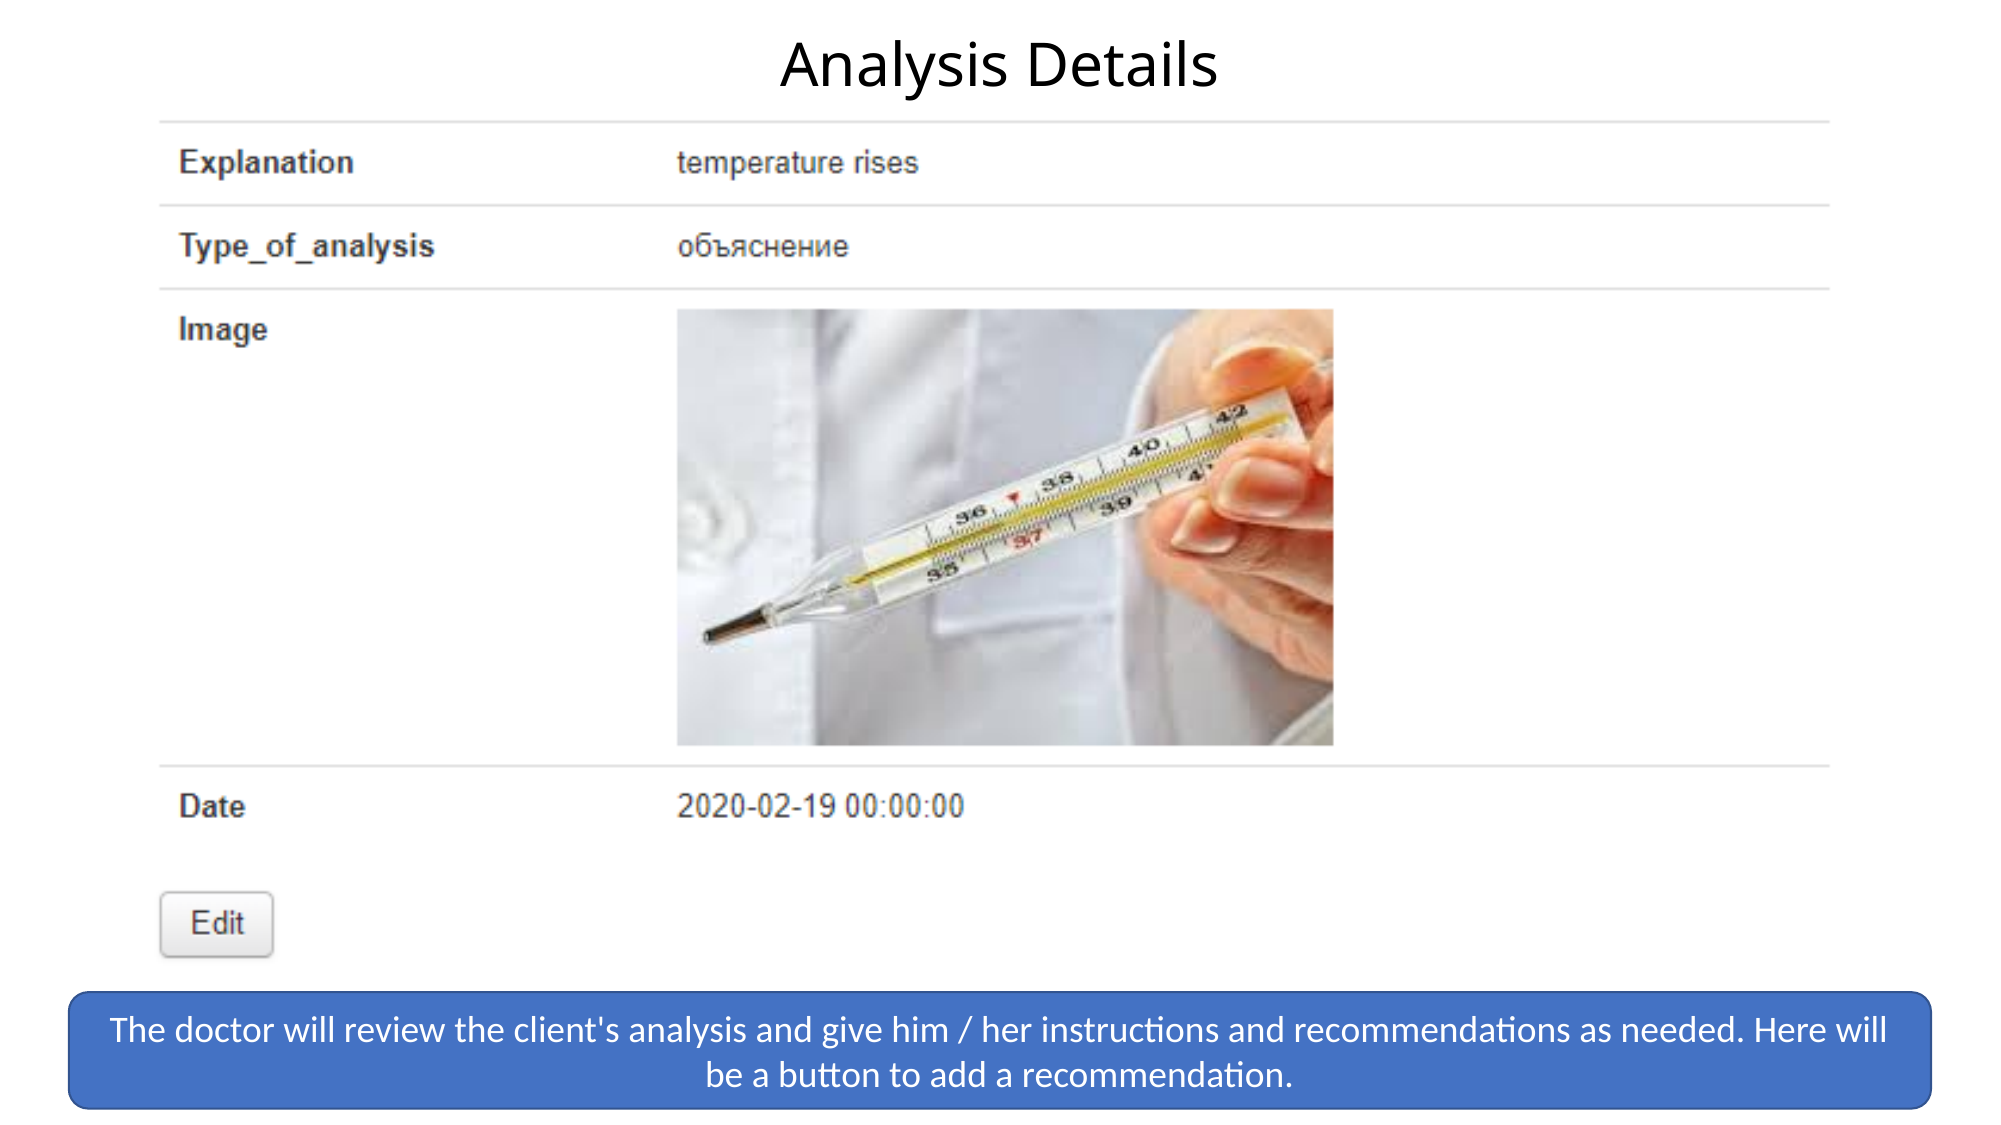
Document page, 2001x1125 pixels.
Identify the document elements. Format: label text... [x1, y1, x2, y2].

text_box The doctor will review the client's analysis and give him / her instructions and recommendations as needed. Here will be a button to add a recommendation. [67, 991, 1933, 1110]
title Analysis Details [137, 26, 1863, 108]
picture [153, 107, 1847, 973]
